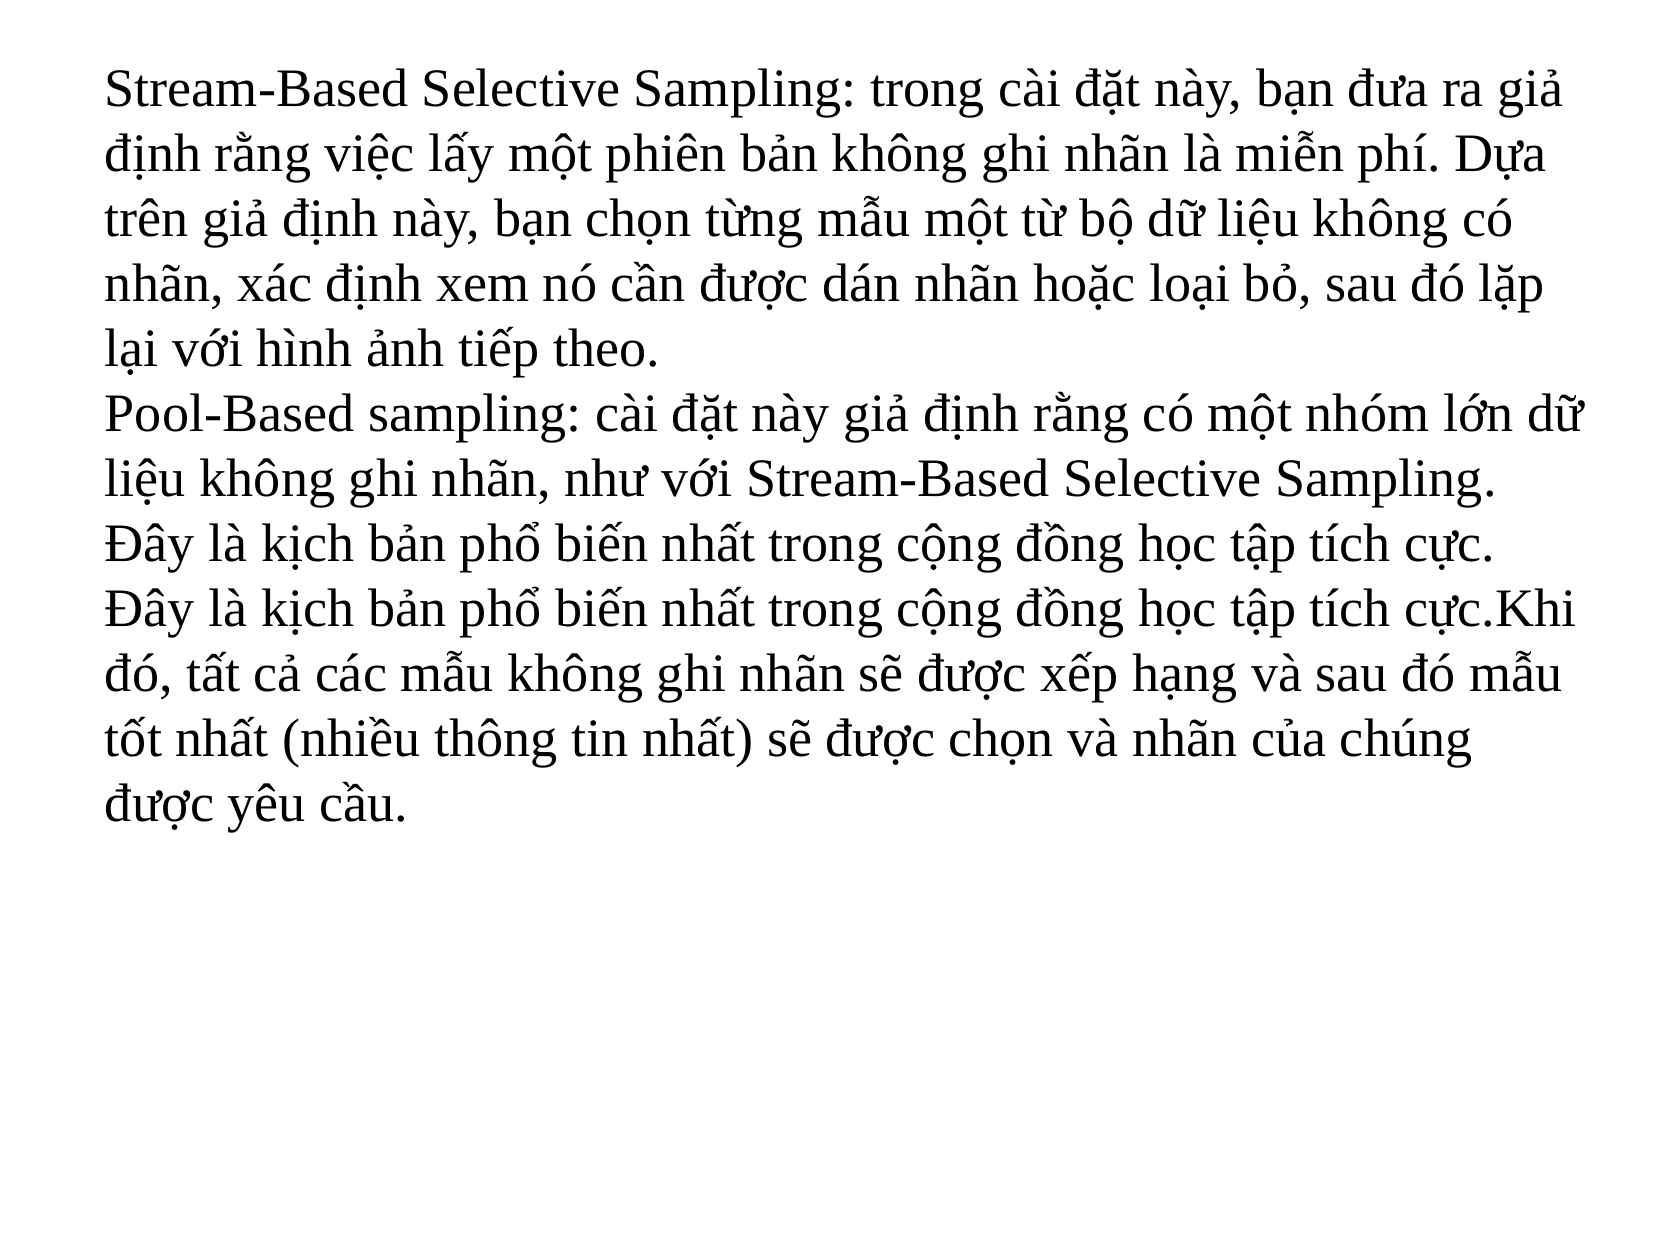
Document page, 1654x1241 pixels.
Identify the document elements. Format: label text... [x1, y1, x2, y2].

text_box Stream-Based Selective Sampling: trong cài đặt này, bạn đưa ra giả định rằng việc lấy một phiên bản không ghi nhãn là miễn phí. Dựa trên giả định này, bạn chọn từng mẫu một từ bộ dữ liệu không có nhãn, xác định xem nó cần được dán nhãn hoặc loại bỏ, sau đó lặp lại với hình ảnh tiếp theo. Pool-Based sampling: cài đặt này giả định rằng có một nhóm lớn dữ liệu không ghi nhãn, như với Stream-Based Selective Sampling. Đây là kịch bản phổ biến nhất trong cộng đồng học tập tích cực. Đây là kịch bản phổ biến nhất trong cộng đồng học tập tích cực.Khi đó, tất cả các mẫu không ghi nhãn sẽ được xếp hạng và sau đó mẫu tốt nhất (nhiều thông tin nhất) sẽ được chọn và nhãn của chúng được yêu cầu. [89, 45, 1605, 840]
